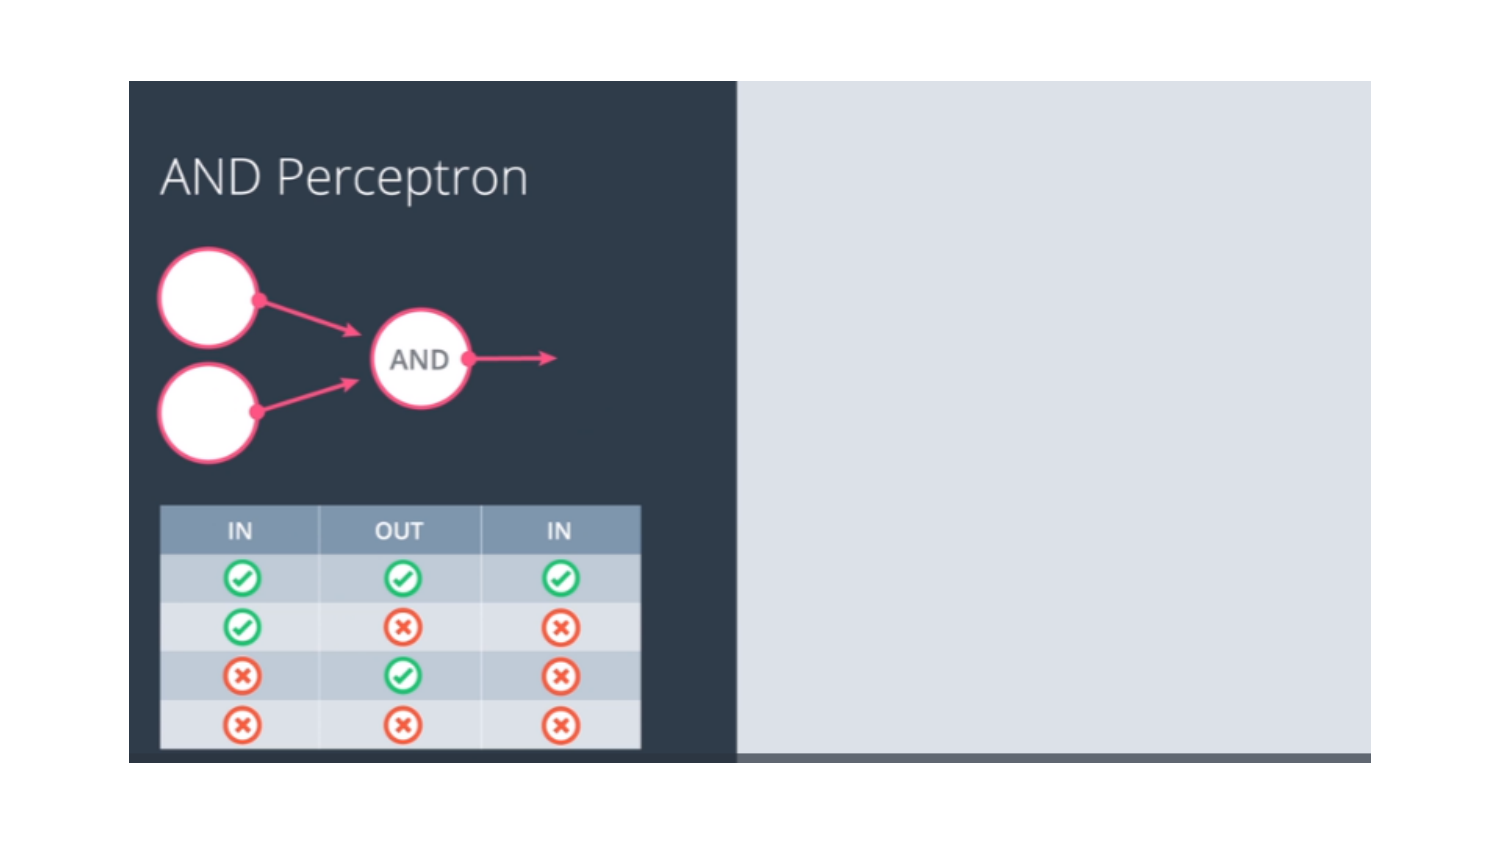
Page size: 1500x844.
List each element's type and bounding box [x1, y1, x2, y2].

picture [129, 80, 1371, 763]
